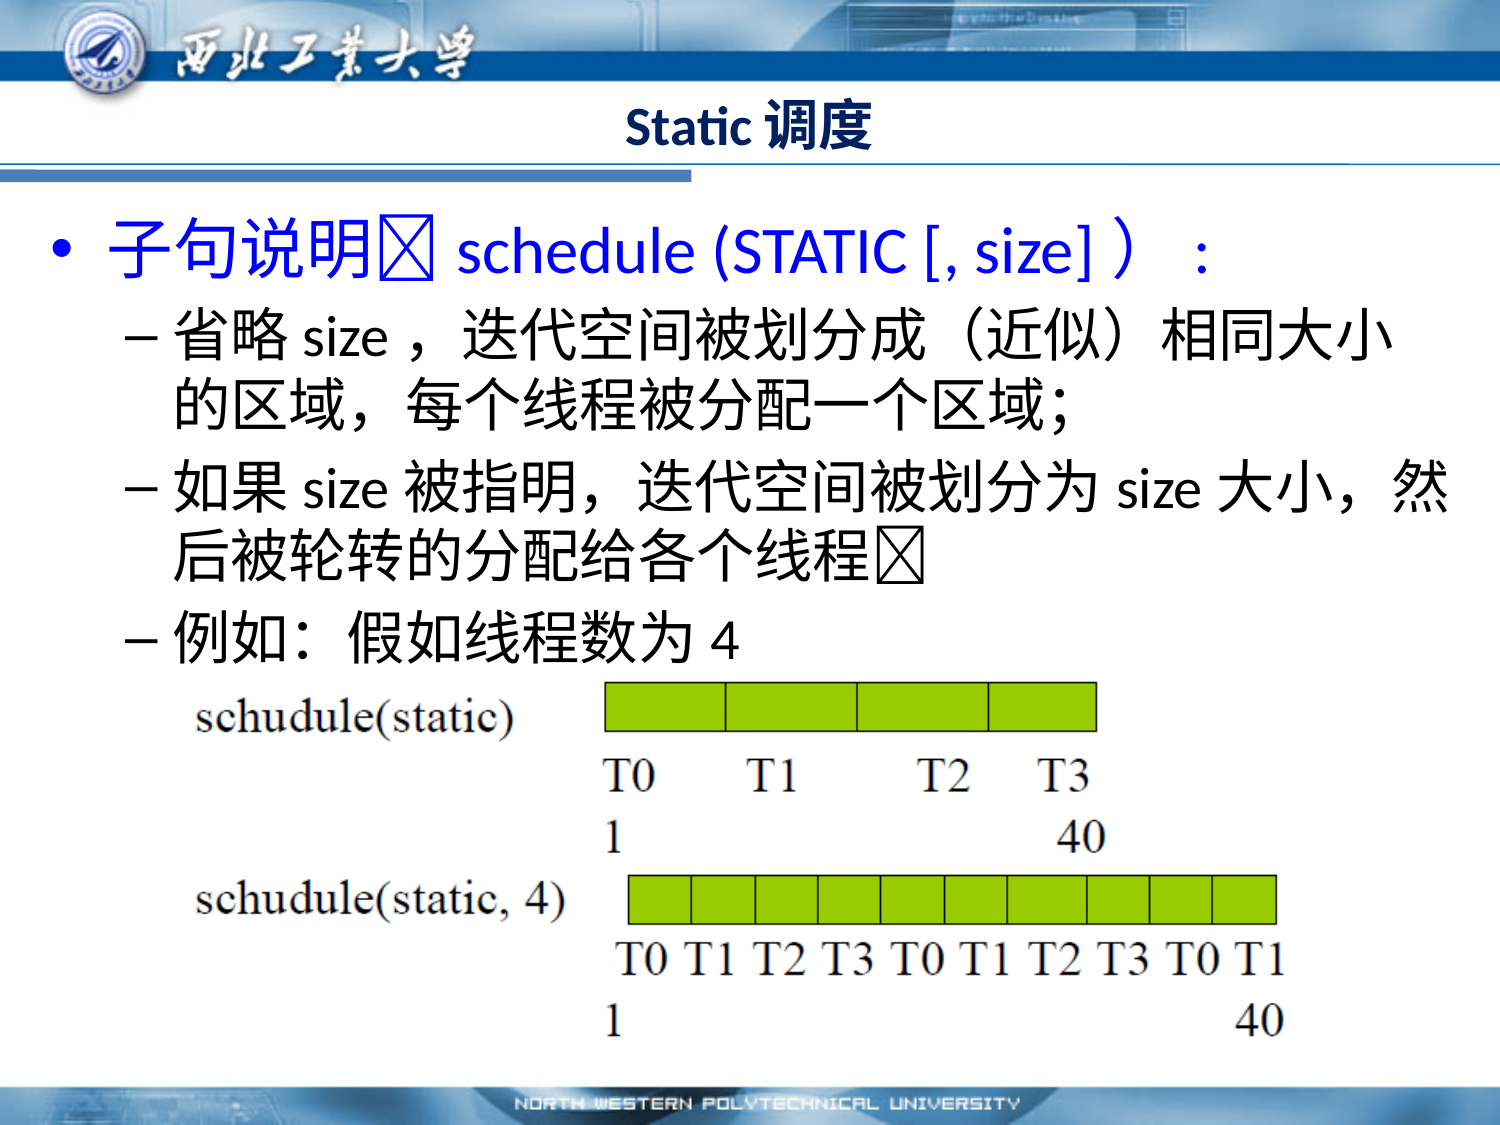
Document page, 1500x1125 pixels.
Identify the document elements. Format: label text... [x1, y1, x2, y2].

picture [0, 165, 1500, 1125]
picture [0, 0, 1500, 163]
list 子句说明􀂾schedule (STATIC [, size]）: 省略size，迭代空间被划分成（近似）相同大小的区域，每个线程被分配一个区域； 如果size被指明，迭代空间被划分为size大小，然后被轮转的分配给各个线程􀀹 例如：假如线程数为4 [35, 199, 1465, 680]
title Static调度 [35, 82, 1465, 164]
